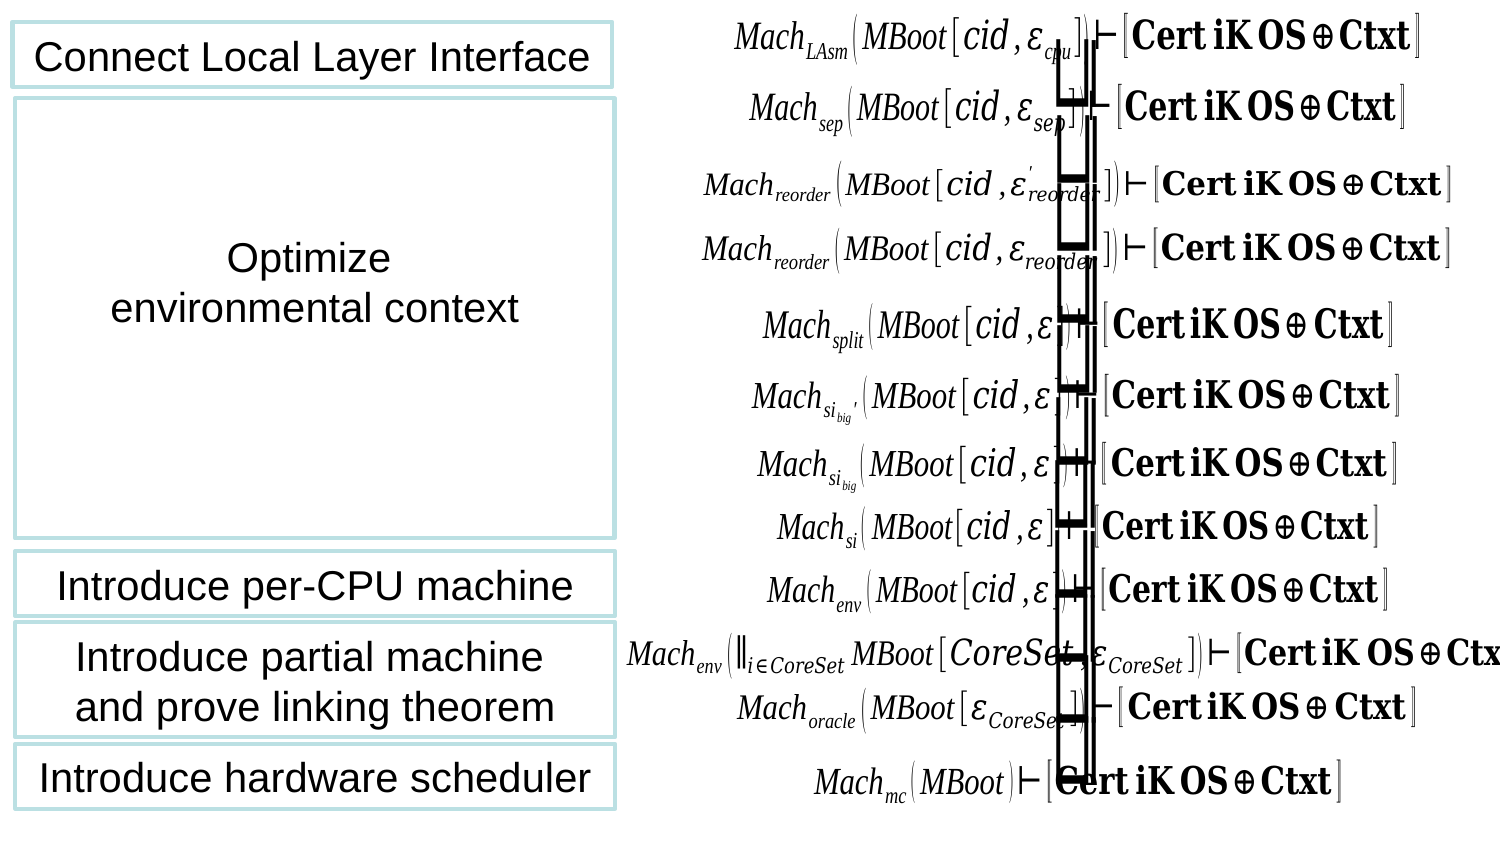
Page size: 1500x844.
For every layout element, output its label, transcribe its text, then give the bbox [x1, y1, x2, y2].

text_box Optimize environmental context [13, 96, 617, 540]
text_box Connect Local Layer Interface [10, 20, 614, 89]
text_box Introduce partial machine and prove linking theorem [13, 620, 617, 739]
text_box Introduce hardware scheduler [13, 742, 617, 811]
text_box Introduce per-CPU machine [13, 549, 617, 618]
